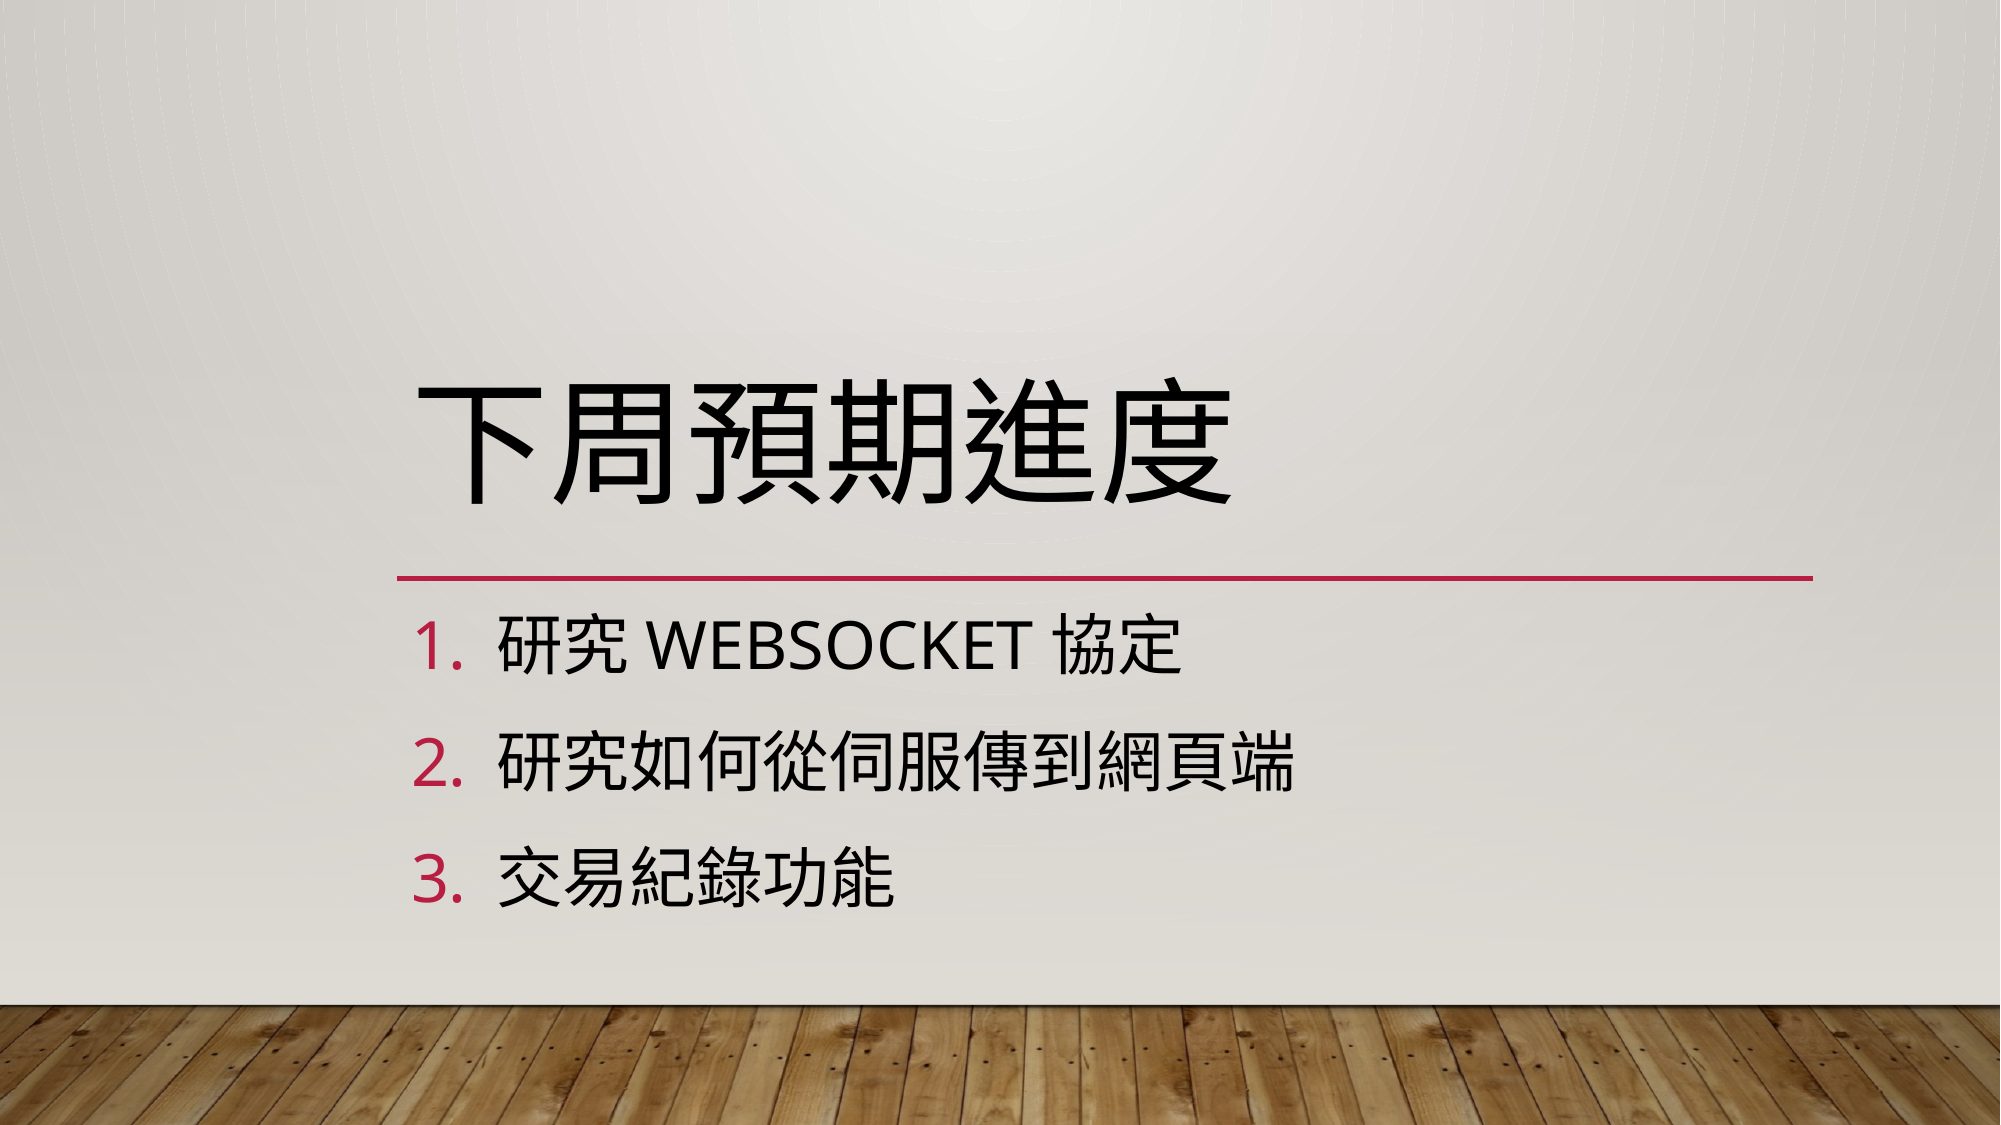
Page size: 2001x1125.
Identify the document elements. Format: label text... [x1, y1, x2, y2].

subtitle 研究websocket協定 研究如何從伺服傳到網頁端 交易紀錄功能 [396, 579, 1814, 886]
picture [0, 1005, 2000, 1125]
title 下周預期進度 [396, 304, 1814, 524]
